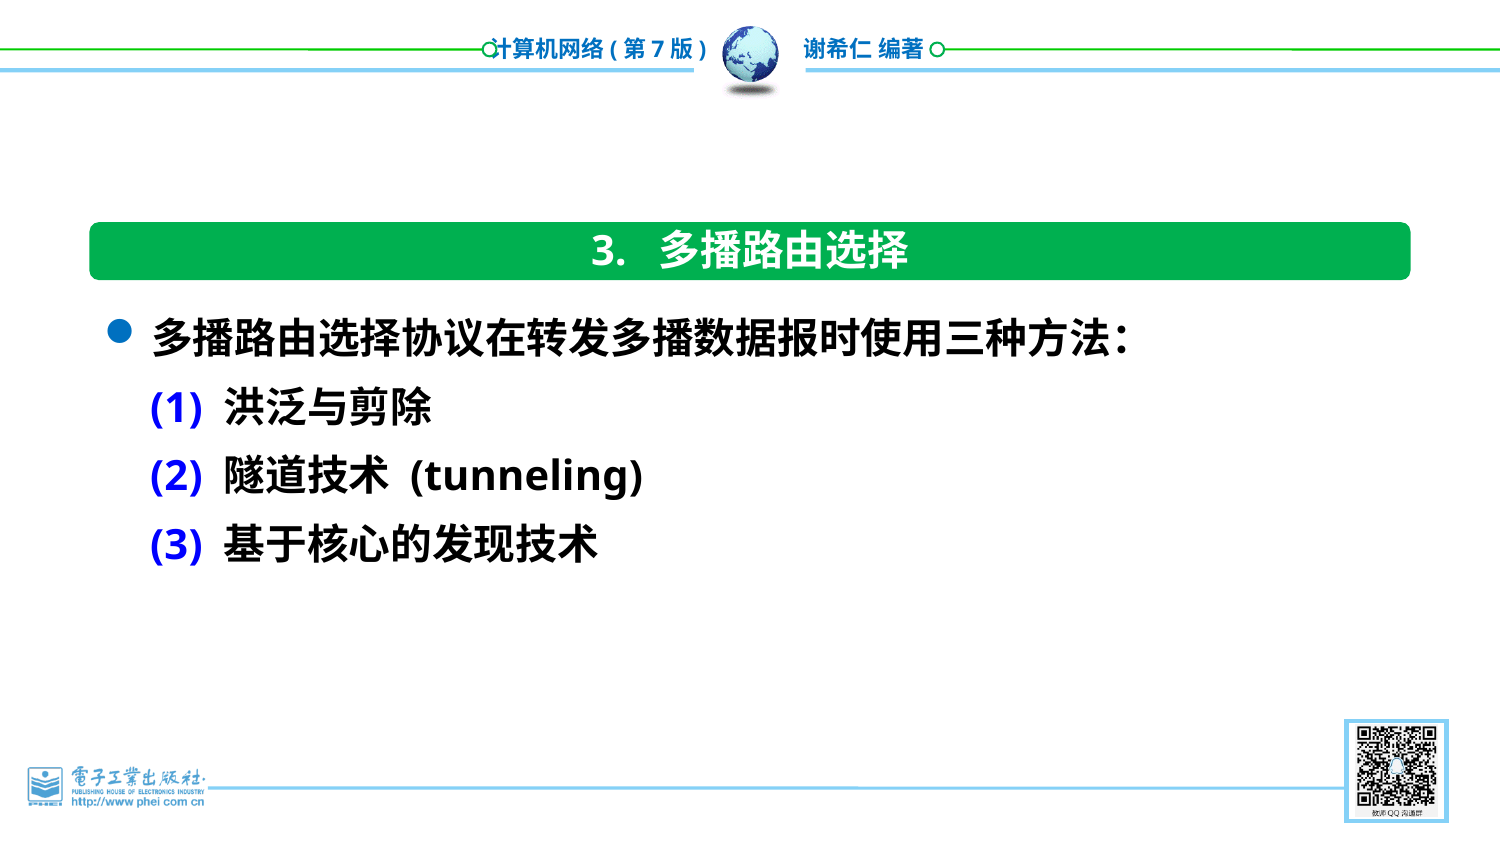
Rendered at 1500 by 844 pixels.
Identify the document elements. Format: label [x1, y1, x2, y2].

picture [1355, 724, 1438, 817]
picture [720, 24, 780, 100]
picture [23, 764, 208, 809]
text_box [89, 285, 1358, 576]
text_box [89, 216, 1411, 282]
